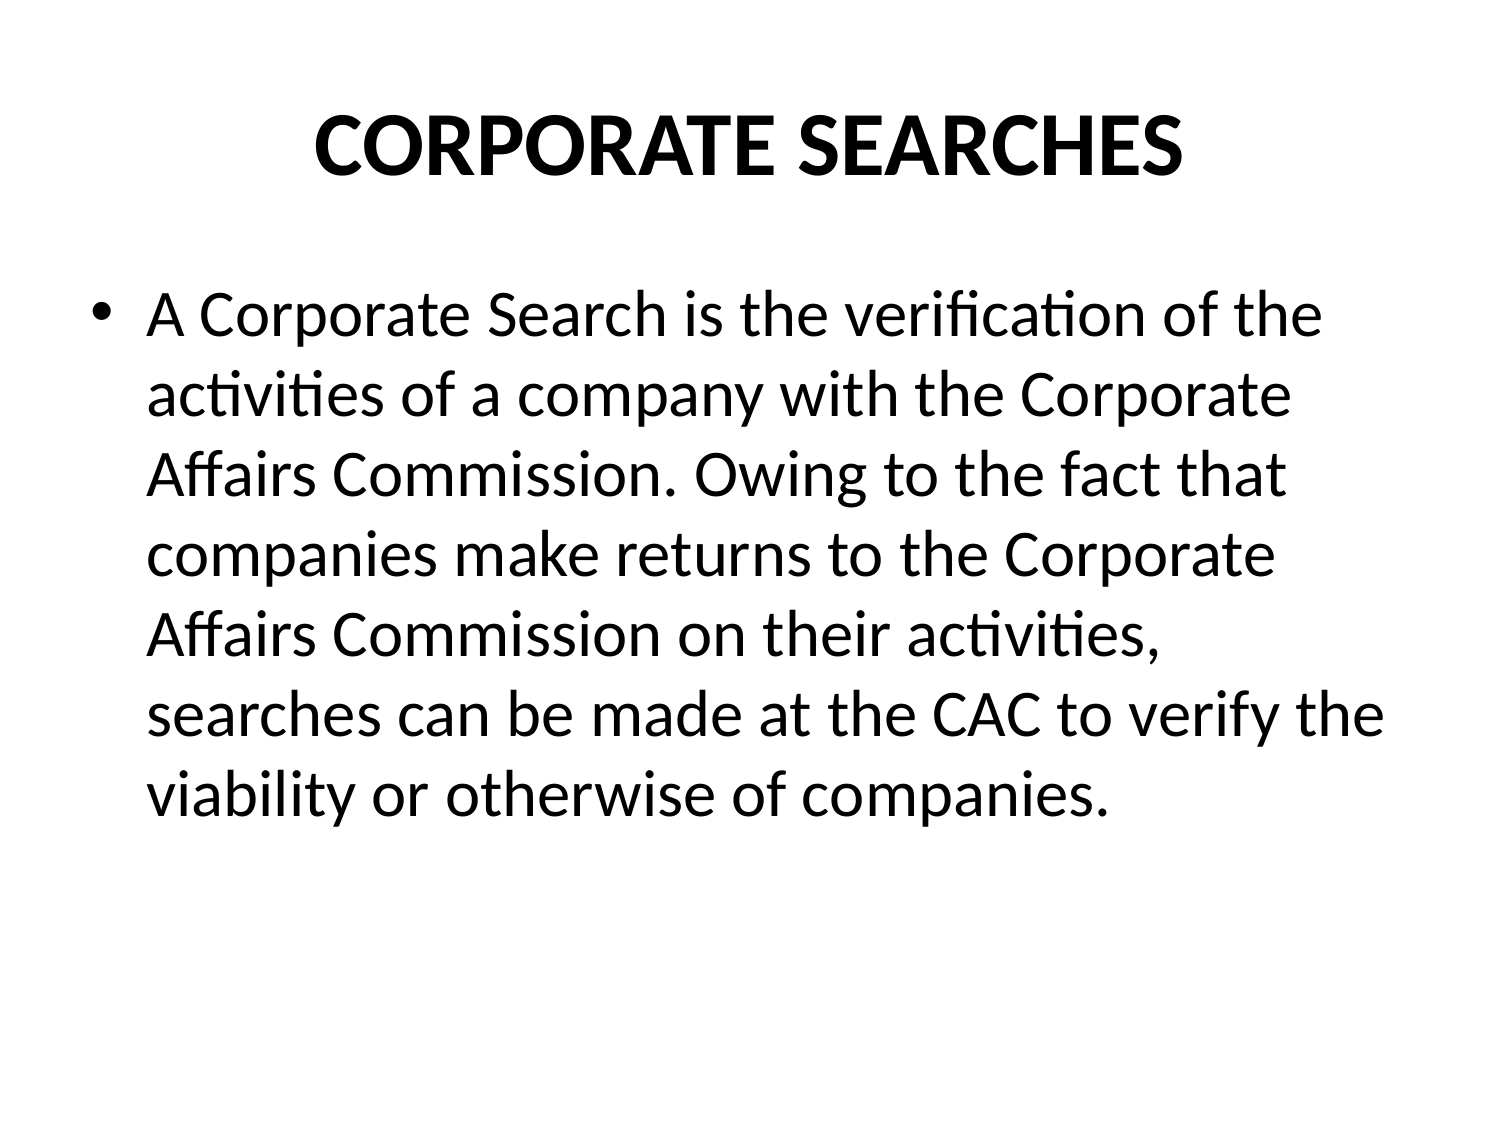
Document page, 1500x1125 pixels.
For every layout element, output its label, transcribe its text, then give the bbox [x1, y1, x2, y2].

title CORPORATE SEARCHES [75, 45, 1425, 233]
list A Corporate Search is the verification of the activities of a company with the Corporate Affairs Commission. Owing to the fact that companies make returns to the Corporate Affairs Commission on their activities, searches can be made at the CAC to verify the viability or otherwise of companies. [75, 262, 1425, 1005]
